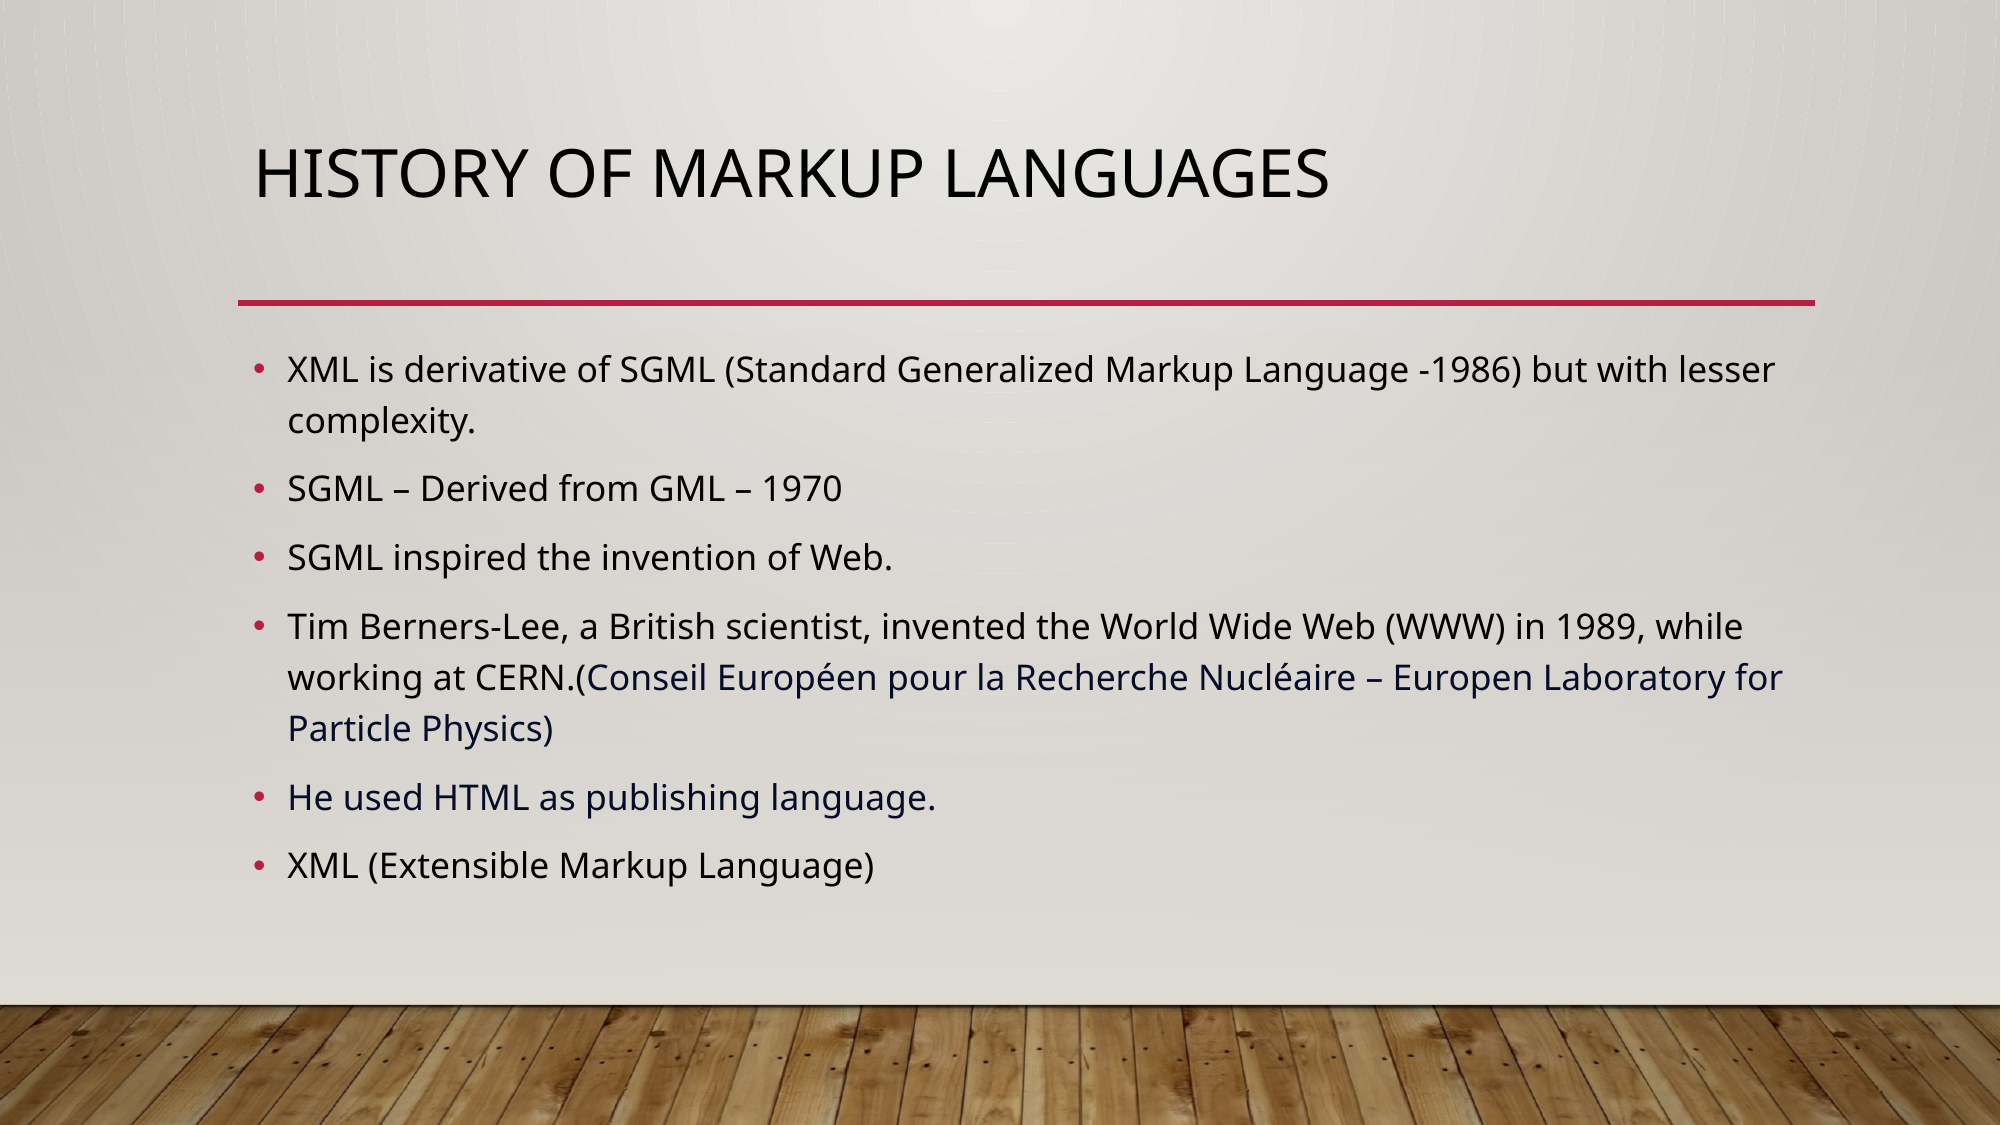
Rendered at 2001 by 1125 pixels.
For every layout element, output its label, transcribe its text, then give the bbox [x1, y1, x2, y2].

list XML is derivative of SGML (Standard Generalized Markup Language -1986) but with lesser complexity. SGML – Derived from GML – 1970 SGML inspired the invention of Web. Tim Berners-Lee, a British scientist, invented the World Wide Web (WWW) in 1989, while working at CERN.(Conseil Européen pour la Recherche Nucléaire – Europen Laboratory for Particle Physics) He used HTML as publishing language. XML (Extensible Markup Language) [238, 330, 1814, 897]
picture [0, 1005, 2000, 1125]
title History of Markup languages [238, 131, 1814, 305]
